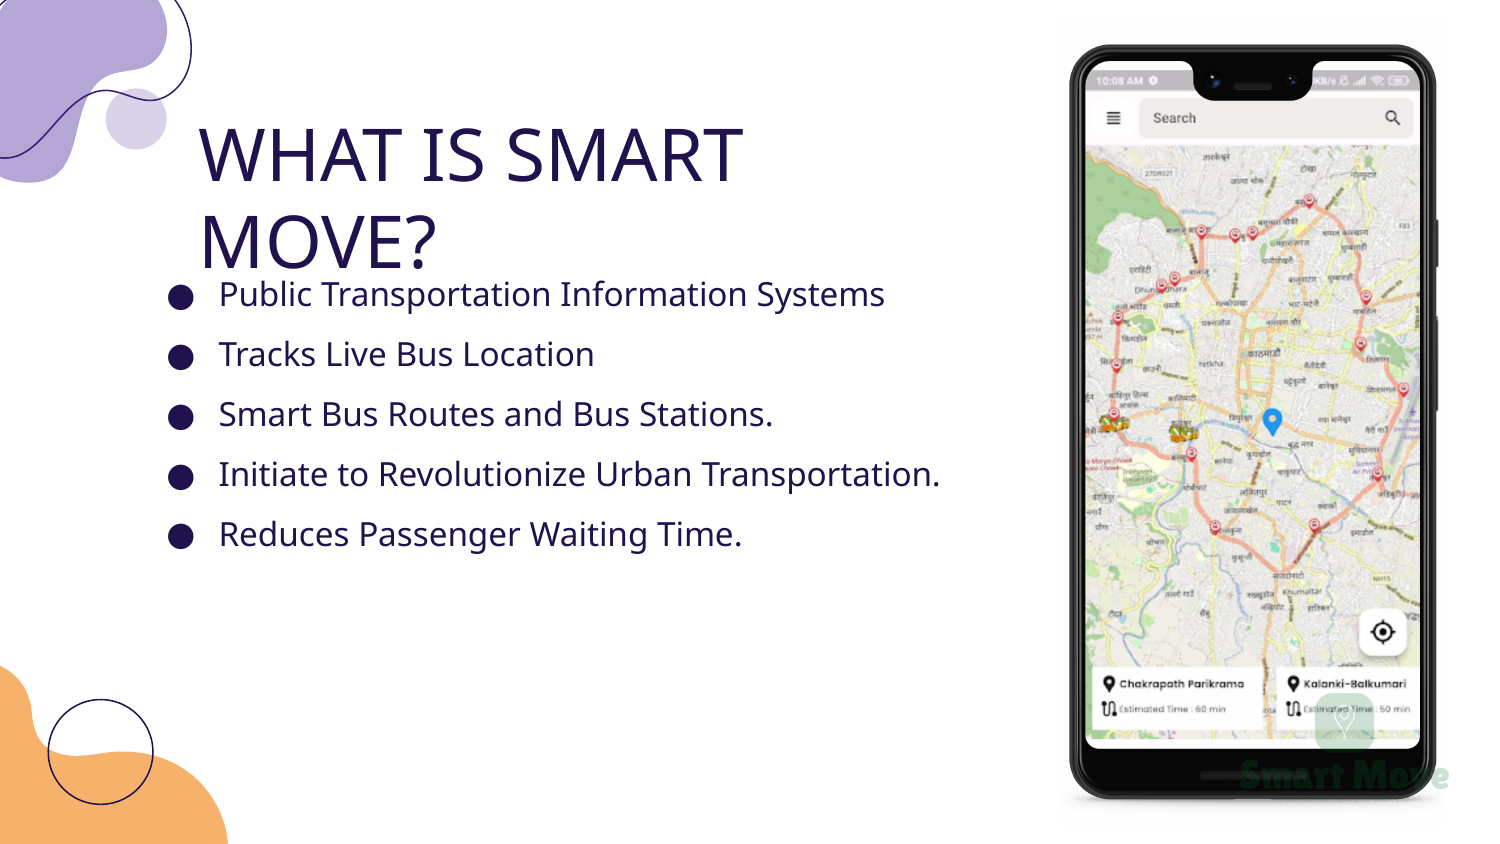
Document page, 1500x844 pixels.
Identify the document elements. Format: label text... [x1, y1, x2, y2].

subtitle Public Transportation Information Systems Tracks Live Bus Location Smart Bus Routes and Bus Stations. Initiate to Revolutionize Urban Transportation. Reduces Passenger Waiting Time. [128, 238, 989, 648]
title WHAT IS SMART MOVE? [183, 93, 895, 184]
picture [1058, 16, 1450, 828]
